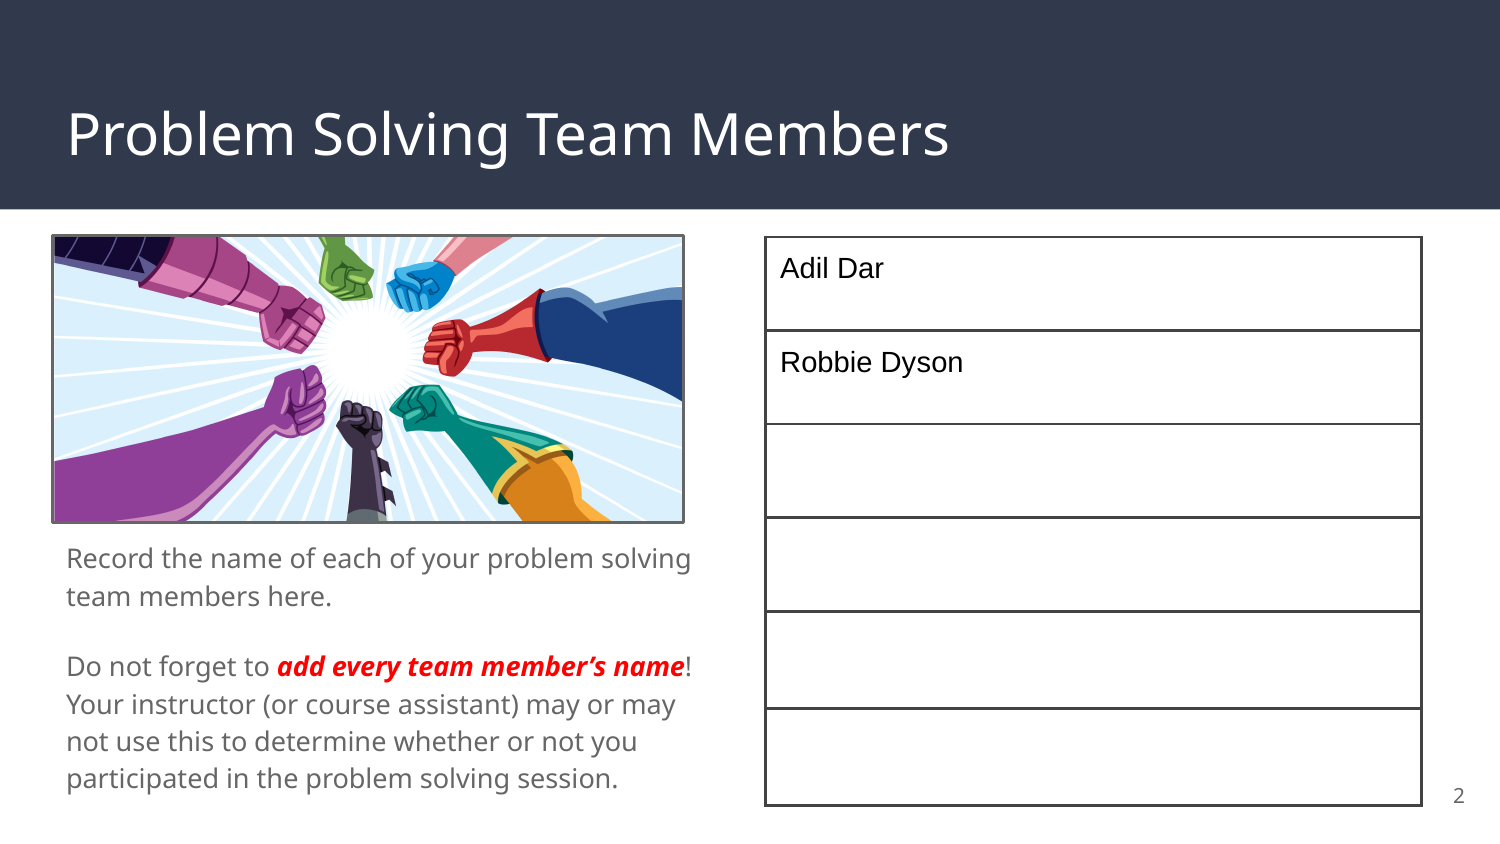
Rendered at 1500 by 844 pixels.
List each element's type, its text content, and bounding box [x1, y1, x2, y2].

title Problem Solving Team Members [51, 82, 1449, 185]
table_header Adil Dar [767, 238, 1420, 329]
table_cell [767, 425, 1420, 516]
picture [54, 236, 683, 522]
table_cell Robbie Dyson [767, 332, 1420, 423]
table_cell [767, 519, 1420, 610]
table_cell [767, 710, 1420, 804]
table_cell [767, 613, 1420, 707]
slide_number 2 [1389, 764, 1480, 830]
list Record the name of each of your problem solving team members here. Do not forget to add every team member’s name! Your instructor (or course assistant) may or may not use this to determine whether or not you participated in the problem solving session. [51, 521, 708, 806]
